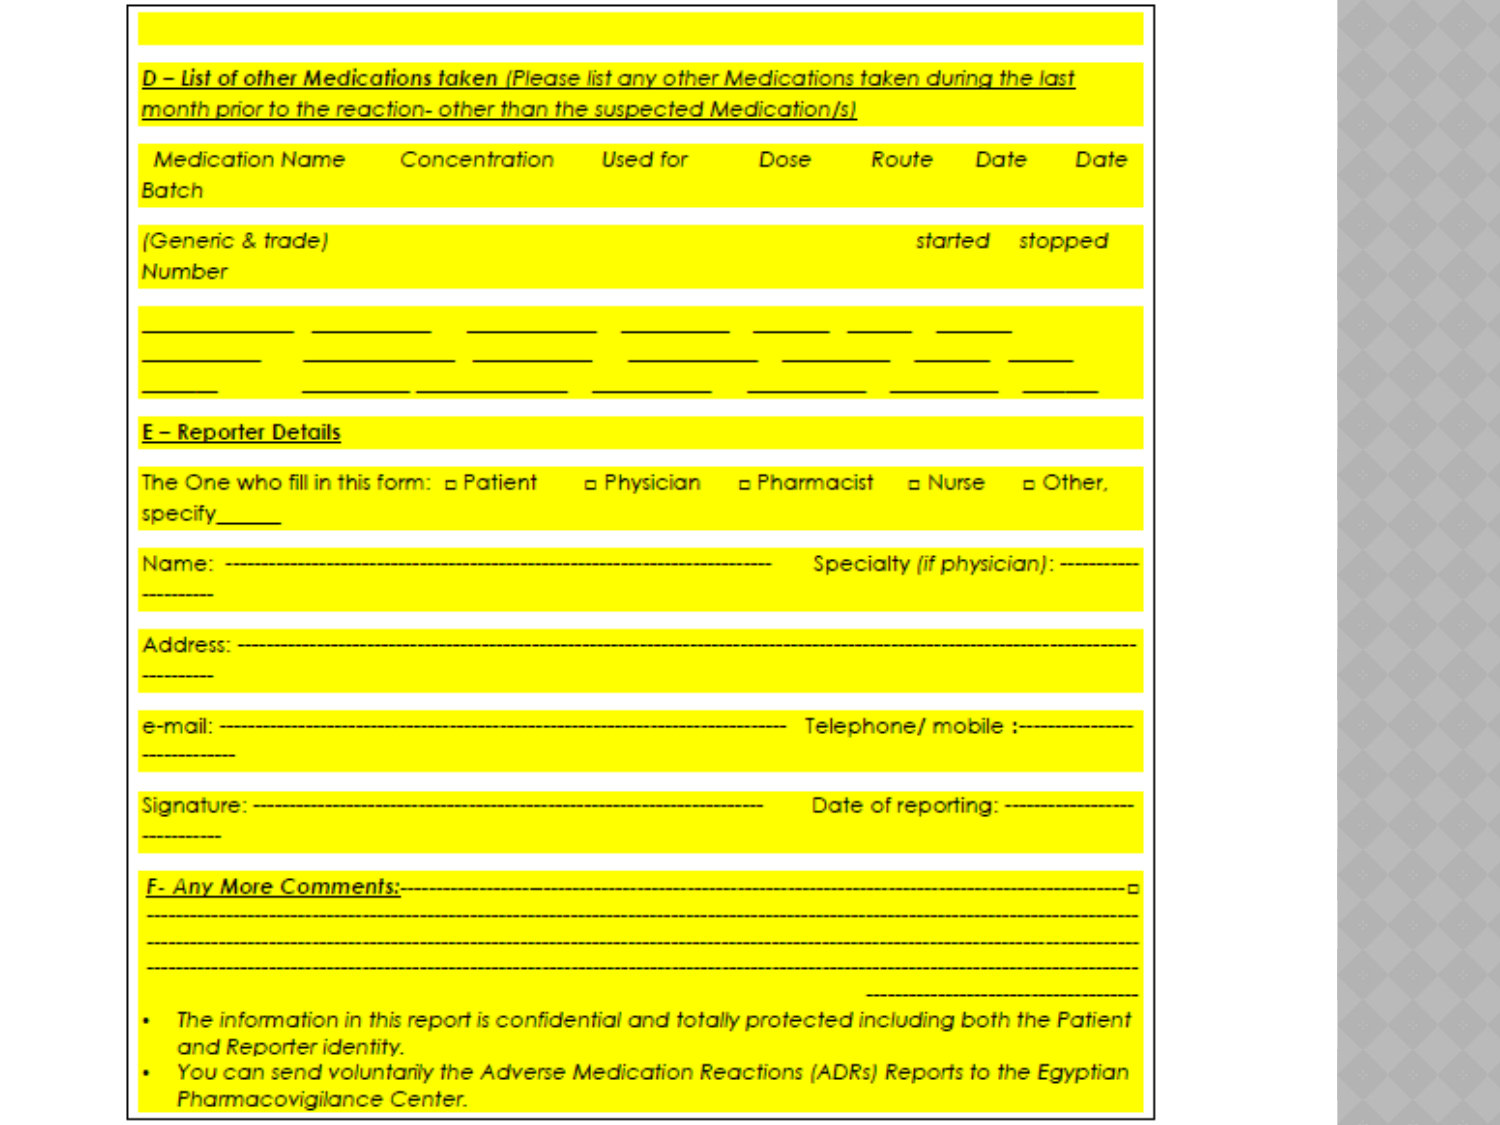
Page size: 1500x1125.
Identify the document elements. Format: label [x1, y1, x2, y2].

picture [124, 2, 1175, 1125]
